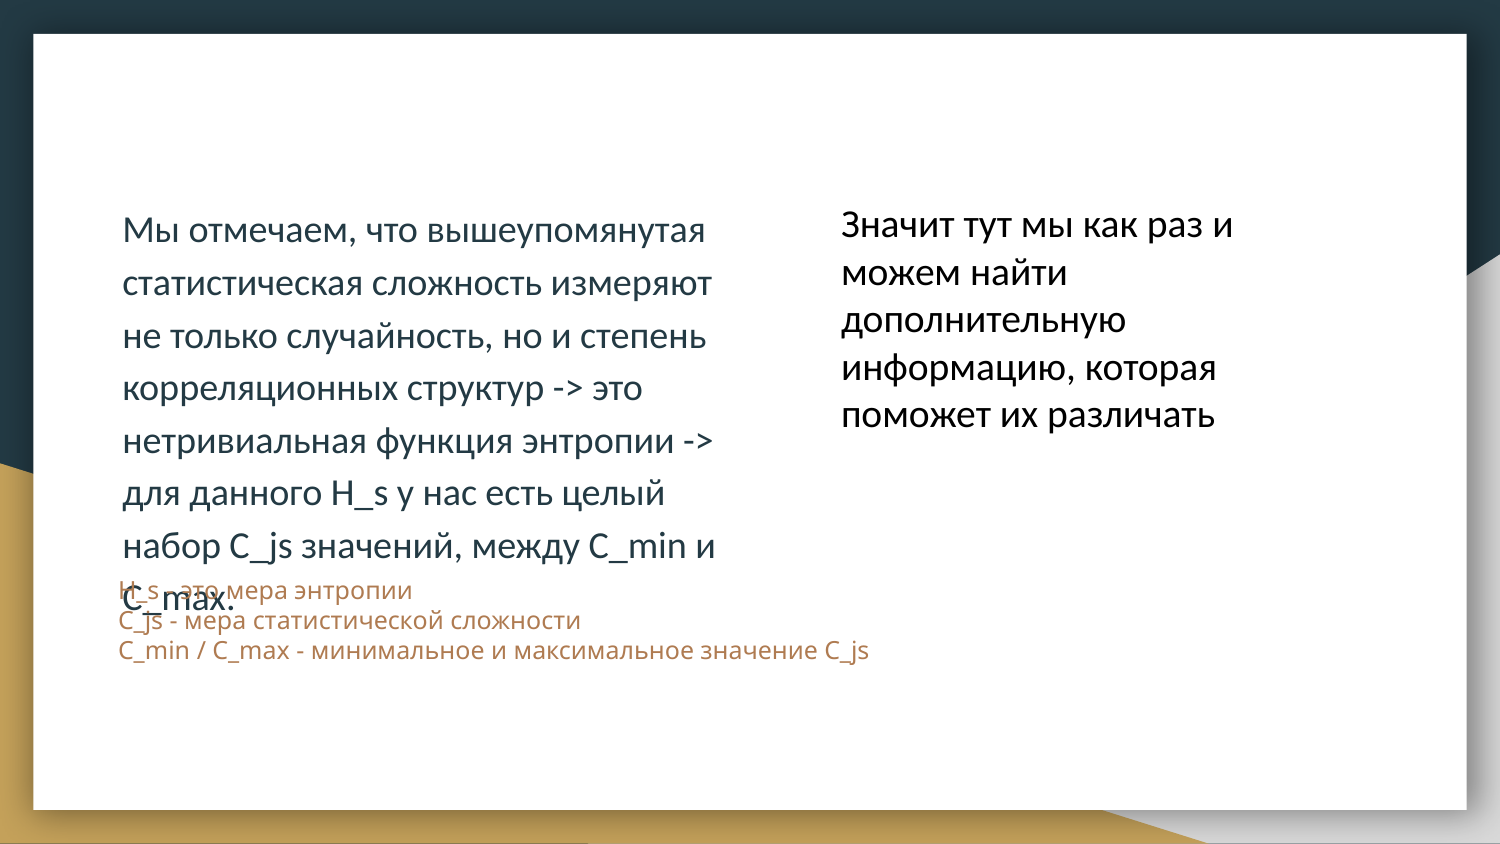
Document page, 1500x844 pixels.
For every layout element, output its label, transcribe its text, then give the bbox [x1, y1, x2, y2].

list Мы отмечаем, что вышеупомянутая статистическая сложность измеряют не только случайность, но и степень корреляционных структур -> это нетривиальная функция энтропии -> для данного H_s у нас есть целый набор C_js значений, между C_min и C_max. [107, 183, 742, 559]
text_box Значит тут мы как раз и можем найти дополнительную информацию, которая поможет их различать [826, 183, 1338, 451]
text_box H_s - это мера энтропии C_js - мера статистической сложности C_min / C_max - минимальное и максимальное значение C_js [103, 559, 972, 680]
